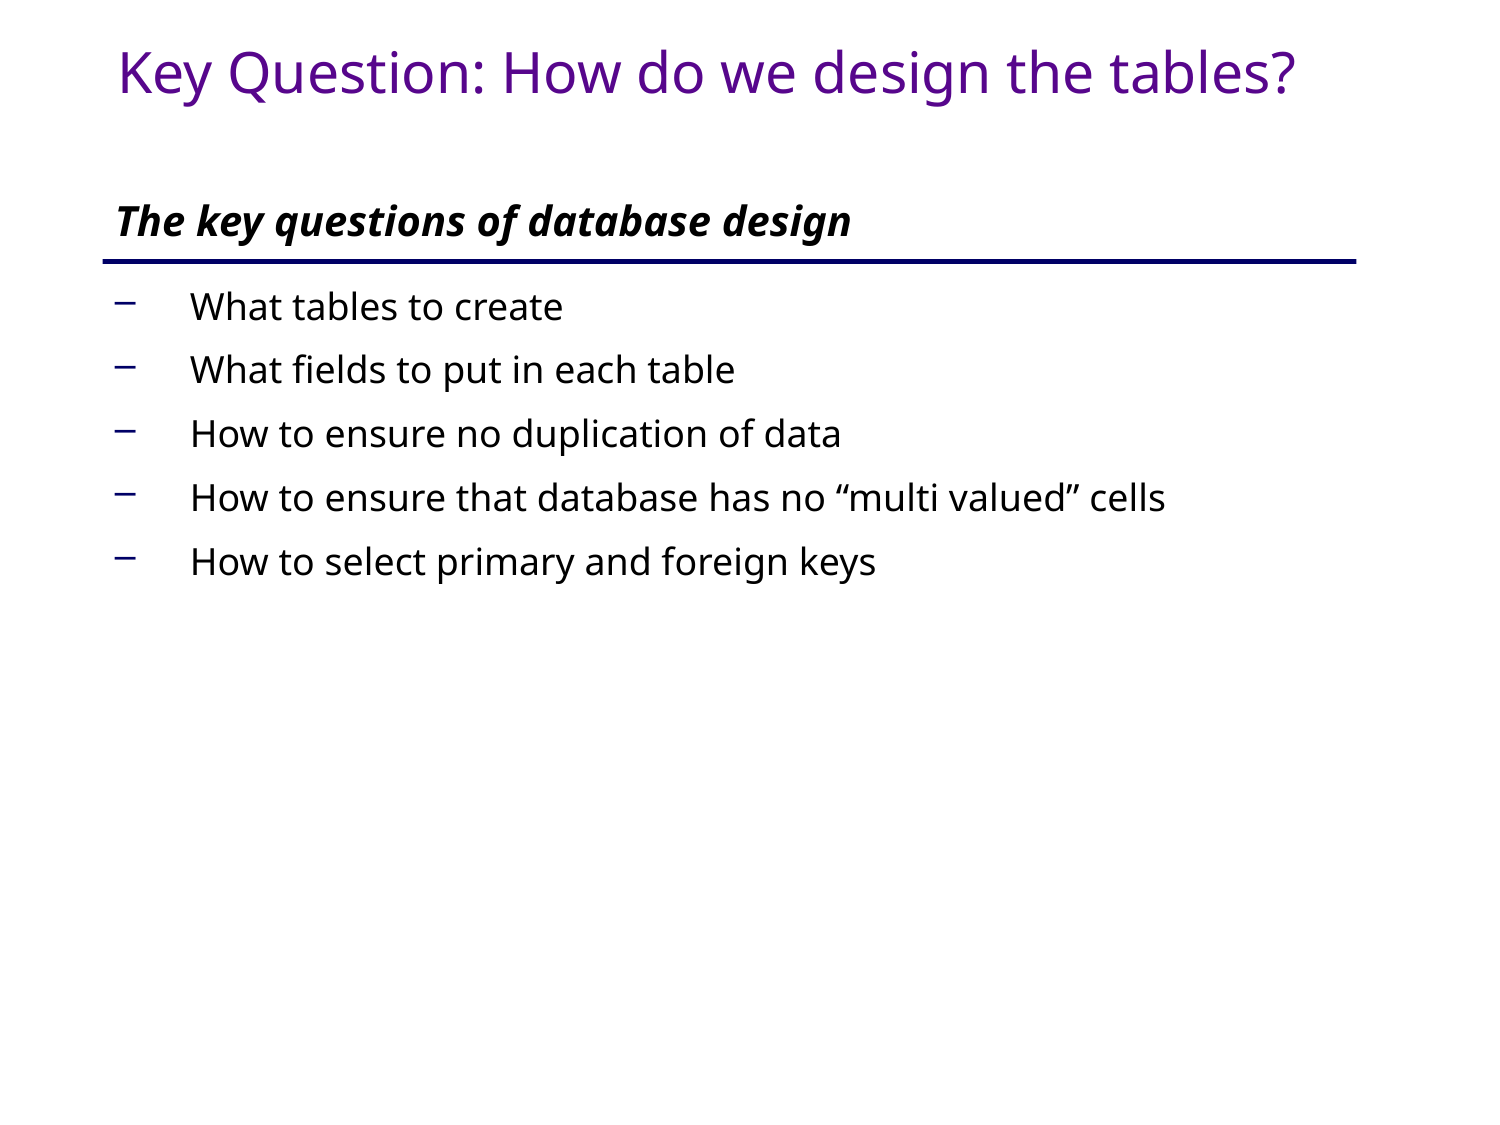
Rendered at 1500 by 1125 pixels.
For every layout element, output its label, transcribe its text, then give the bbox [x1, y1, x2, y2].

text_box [99, 187, 1425, 400]
title Key Question: How do we design the tables? [102, 36, 1397, 114]
